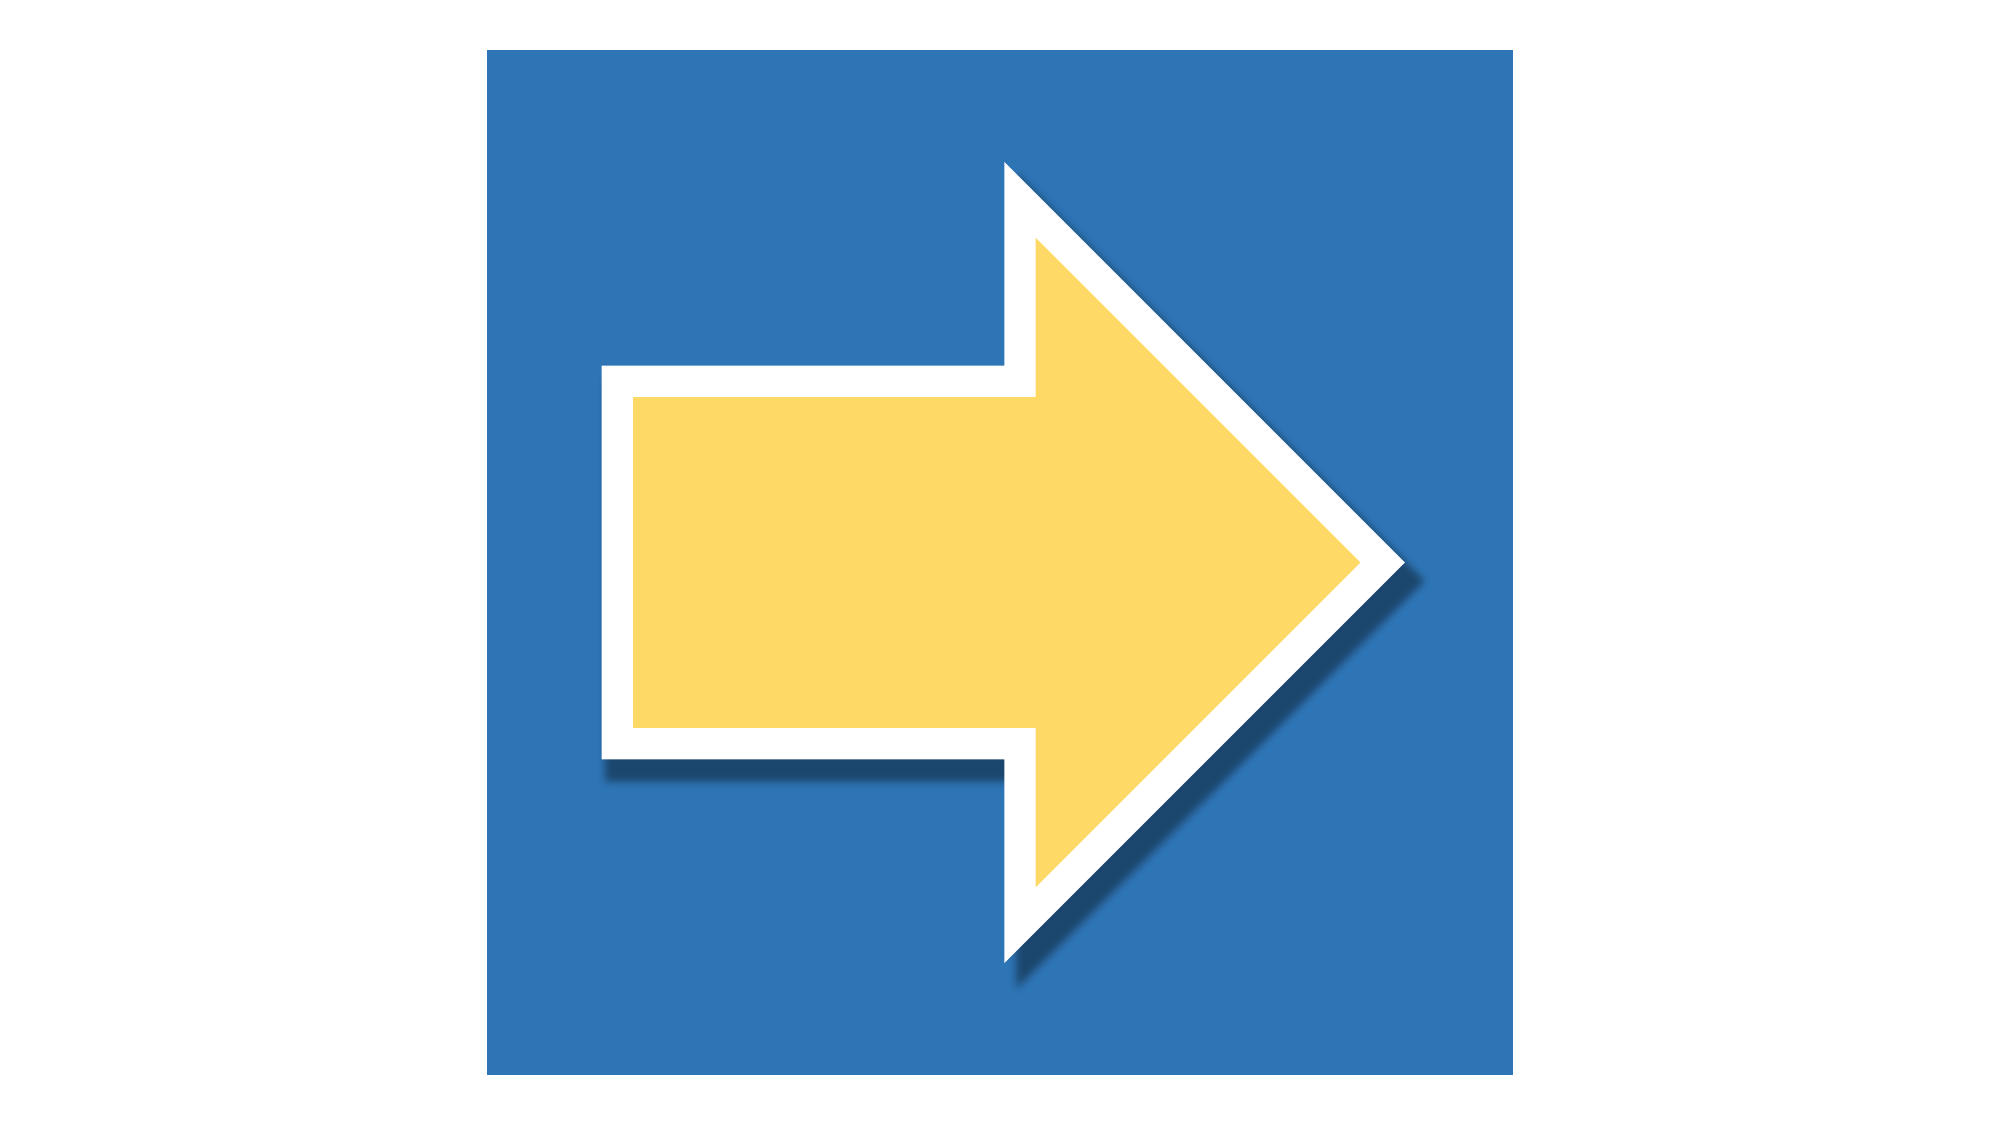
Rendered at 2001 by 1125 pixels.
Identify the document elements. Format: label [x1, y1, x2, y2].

text_box [471, 34, 1529, 1091]
